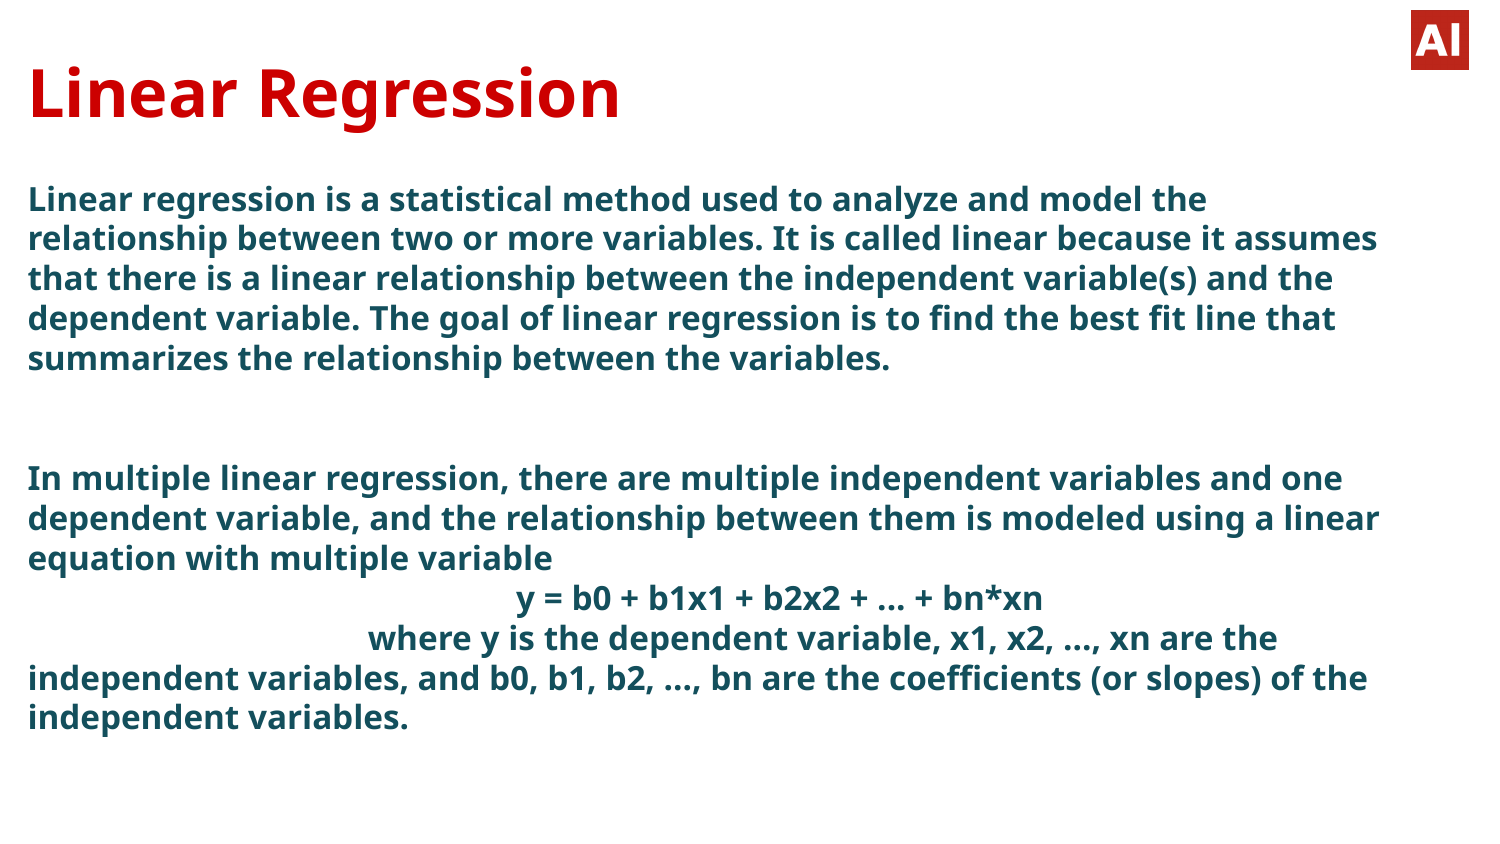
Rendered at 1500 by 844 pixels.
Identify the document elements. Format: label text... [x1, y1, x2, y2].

picture [1411, 10, 1469, 70]
title Linear regression is a statistical method used to analyze and model the relationship between two or more variables. It is called linear because it assumes that there is a linear relationship between the independent variable(s) and the dependent variable. The goal of linear regression is to find the best fit line that summarizes the relationship between the variables. In multiple linear regression, there are multiple independent variables and one dependent variable, and the relationship between them is modeled using a linear equation with multiple variable y = b0 + b1x1 + b2x2 + ... + bn*xn where y is the dependent variable, x1, x2, ..., xn are the independent variables, and b0, b1, b2, ..., bn are the coefficients (or slopes) of the independent variables. [12, 158, 1408, 792]
text_box Linear Regression [12, 43, 1158, 139]
